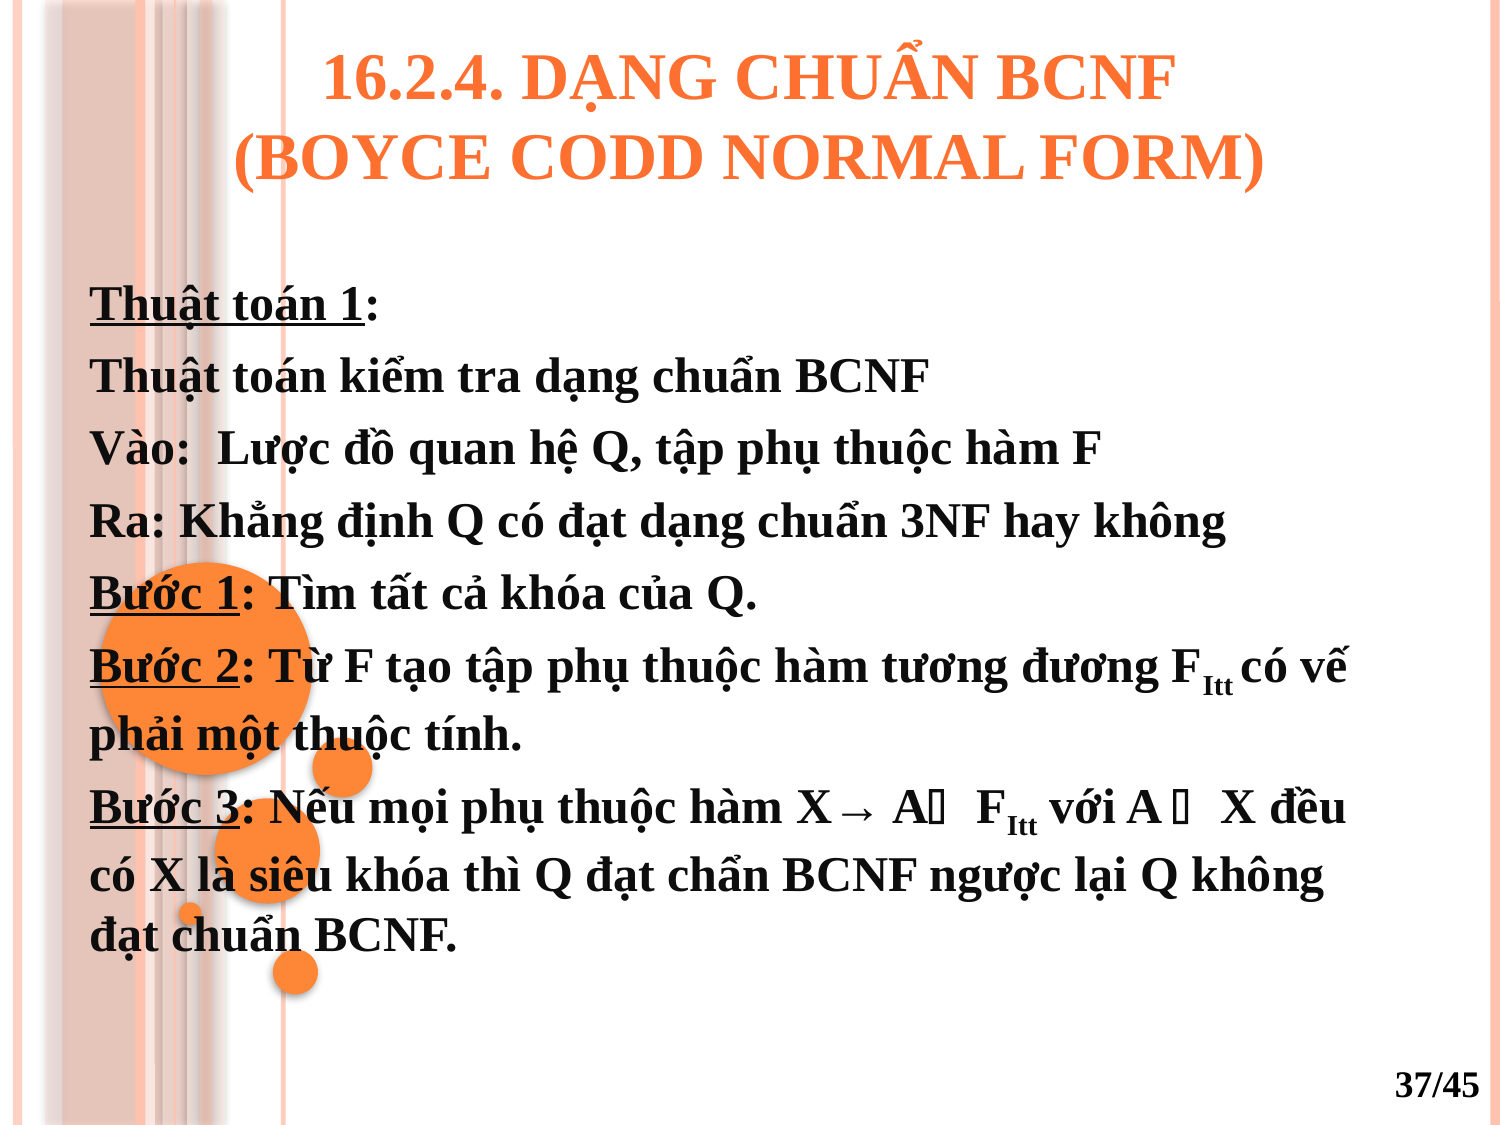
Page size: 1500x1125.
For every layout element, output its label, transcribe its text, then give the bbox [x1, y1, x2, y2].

slide_number 37/45 [1374, 1040, 1500, 1125]
title 16.2.4. dạng chUẩn BCNF (Boyce Codd normal form) [112, 24, 1388, 200]
subtitle Thuật toán 1: Thuật toán kiểm tra dạng chuẩn BCNF Vào: Lược đồ quan hệ Q, tập phụ thuộc hàm F Ra: Khẳng định Q có đạt dạng chuẩn 3NF hay không Bước 1: Tìm tất cả khóa của Q. Bước 2: Từ F tạo tập phụ thuộc hàm tương đương FItt có vế phải một thuộc tính. Bước 3: Nếu mọi phụ thuộc hàm X→ A FItt với A  X đều có X là siêu khóa thì Q đạt chẩn BCNF ngược lại Q không đạt chuẩn BCNF. [75, 262, 1413, 1063]
